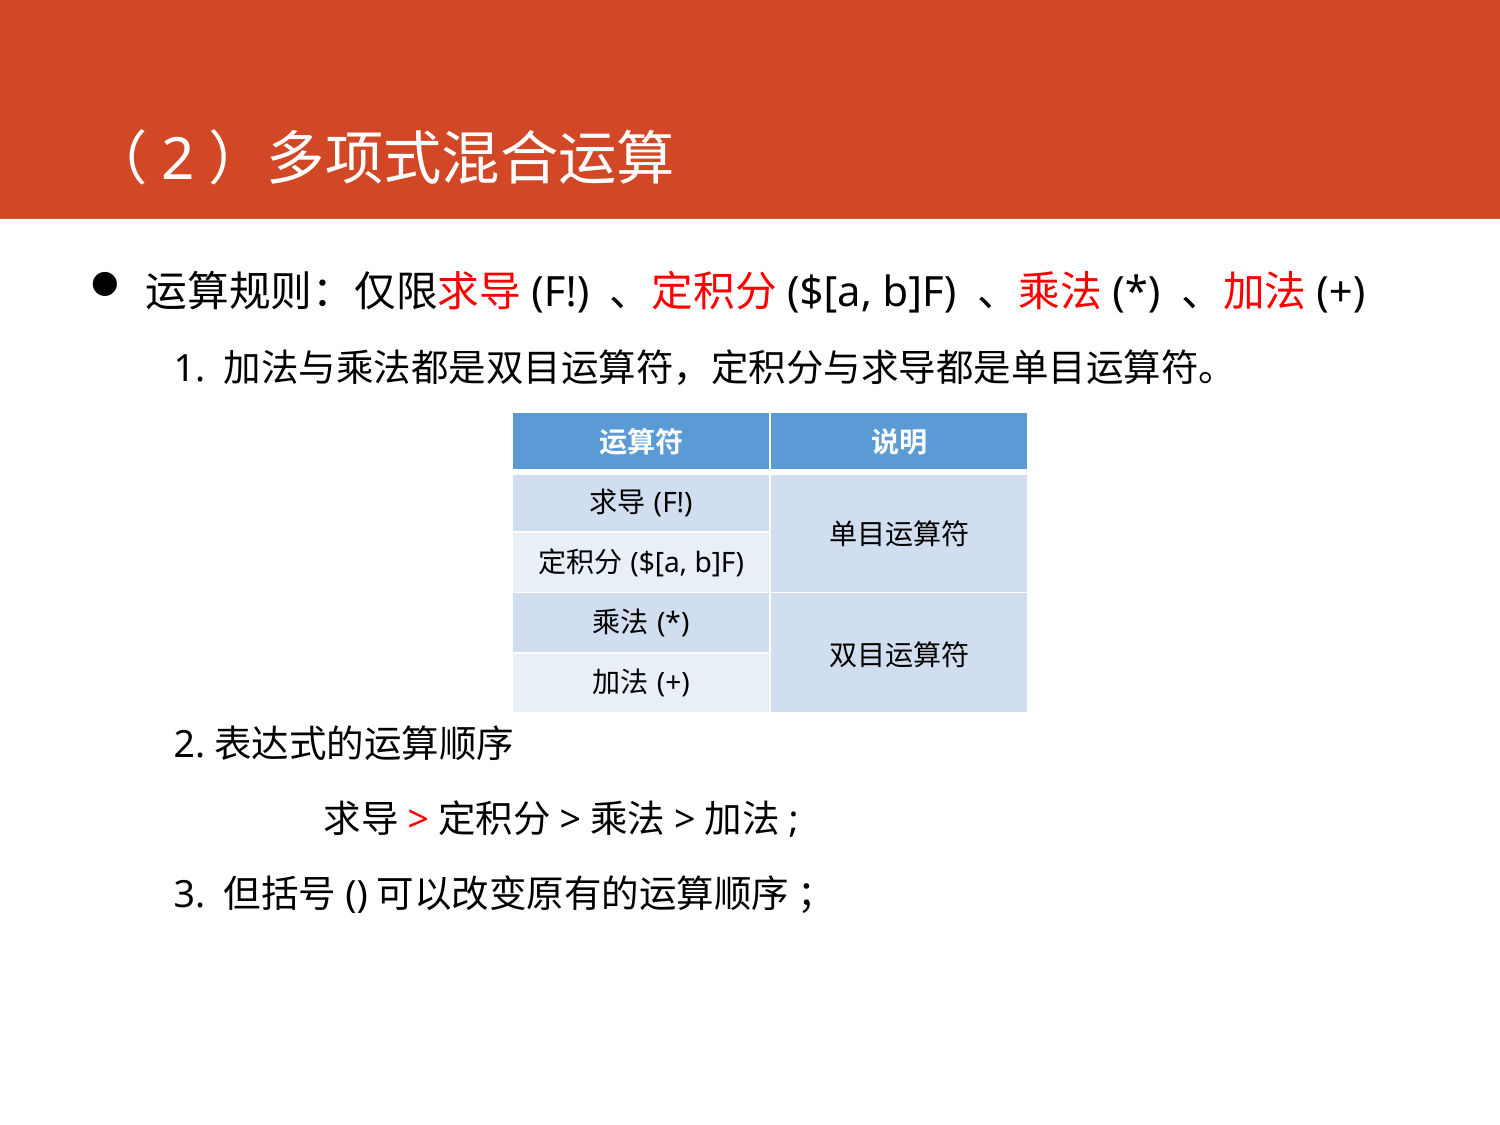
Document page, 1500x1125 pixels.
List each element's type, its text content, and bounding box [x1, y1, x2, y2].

table_cell 加法(+) [513, 654, 769, 712]
table_cell 双目运算符 [771, 593, 1027, 712]
table_cell 单目运算符 [771, 475, 1027, 592]
table_cell 定积分($[a, b]F) [513, 533, 769, 592]
table_header 说明 [771, 413, 1027, 469]
table_cell 求导(F!) [513, 475, 769, 531]
list 运算规则：仅限求导(F!) 、定积分($[a, b]F) 、乘法(*) 、加法(+) 1. 加法与乘法都是双目运算符，定积分与求导都是单目运算符。 2.表达式的运算顺序 求导>定积分>乘法>加法; 3. 但括号()可以改变原有的运算顺序 ； [74, 231, 1467, 1125]
table_cell 乘法(*) [513, 593, 769, 652]
table_header 运算符 [513, 413, 769, 469]
title （2）多项式混合运算 [74, 0, 1397, 199]
